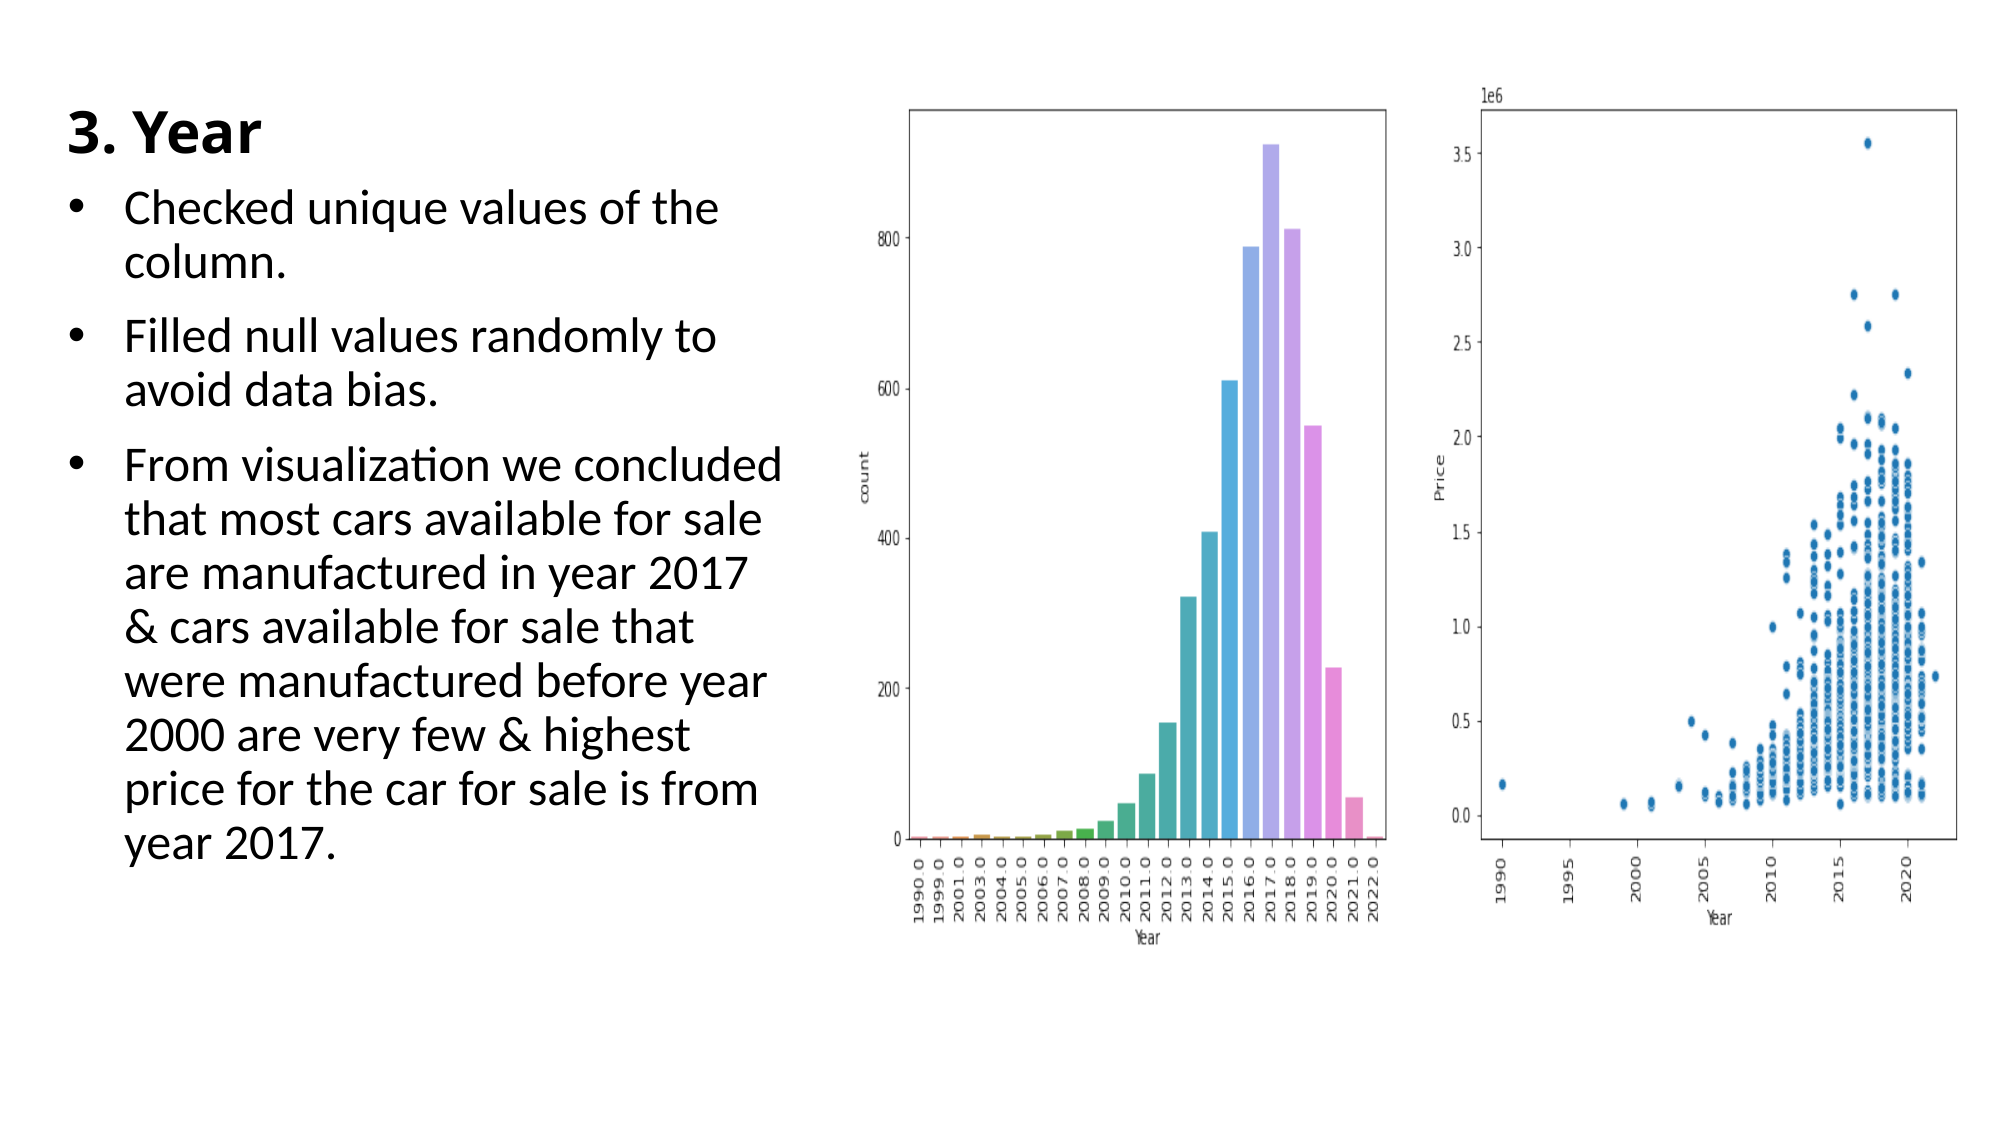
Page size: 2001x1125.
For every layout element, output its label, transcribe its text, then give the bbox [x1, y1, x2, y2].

title 3. Year [52, 75, 803, 173]
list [850, 74, 1965, 963]
list Checked unique values of the column. Filled null values randomly to avoid data bias. From visualization we concluded that most cars available for sale are manufactured in year 2017 & cars available for sale that were manufactured before year 2000 are very few & highest price for the car for sale is from year 2017. [52, 173, 803, 1039]
